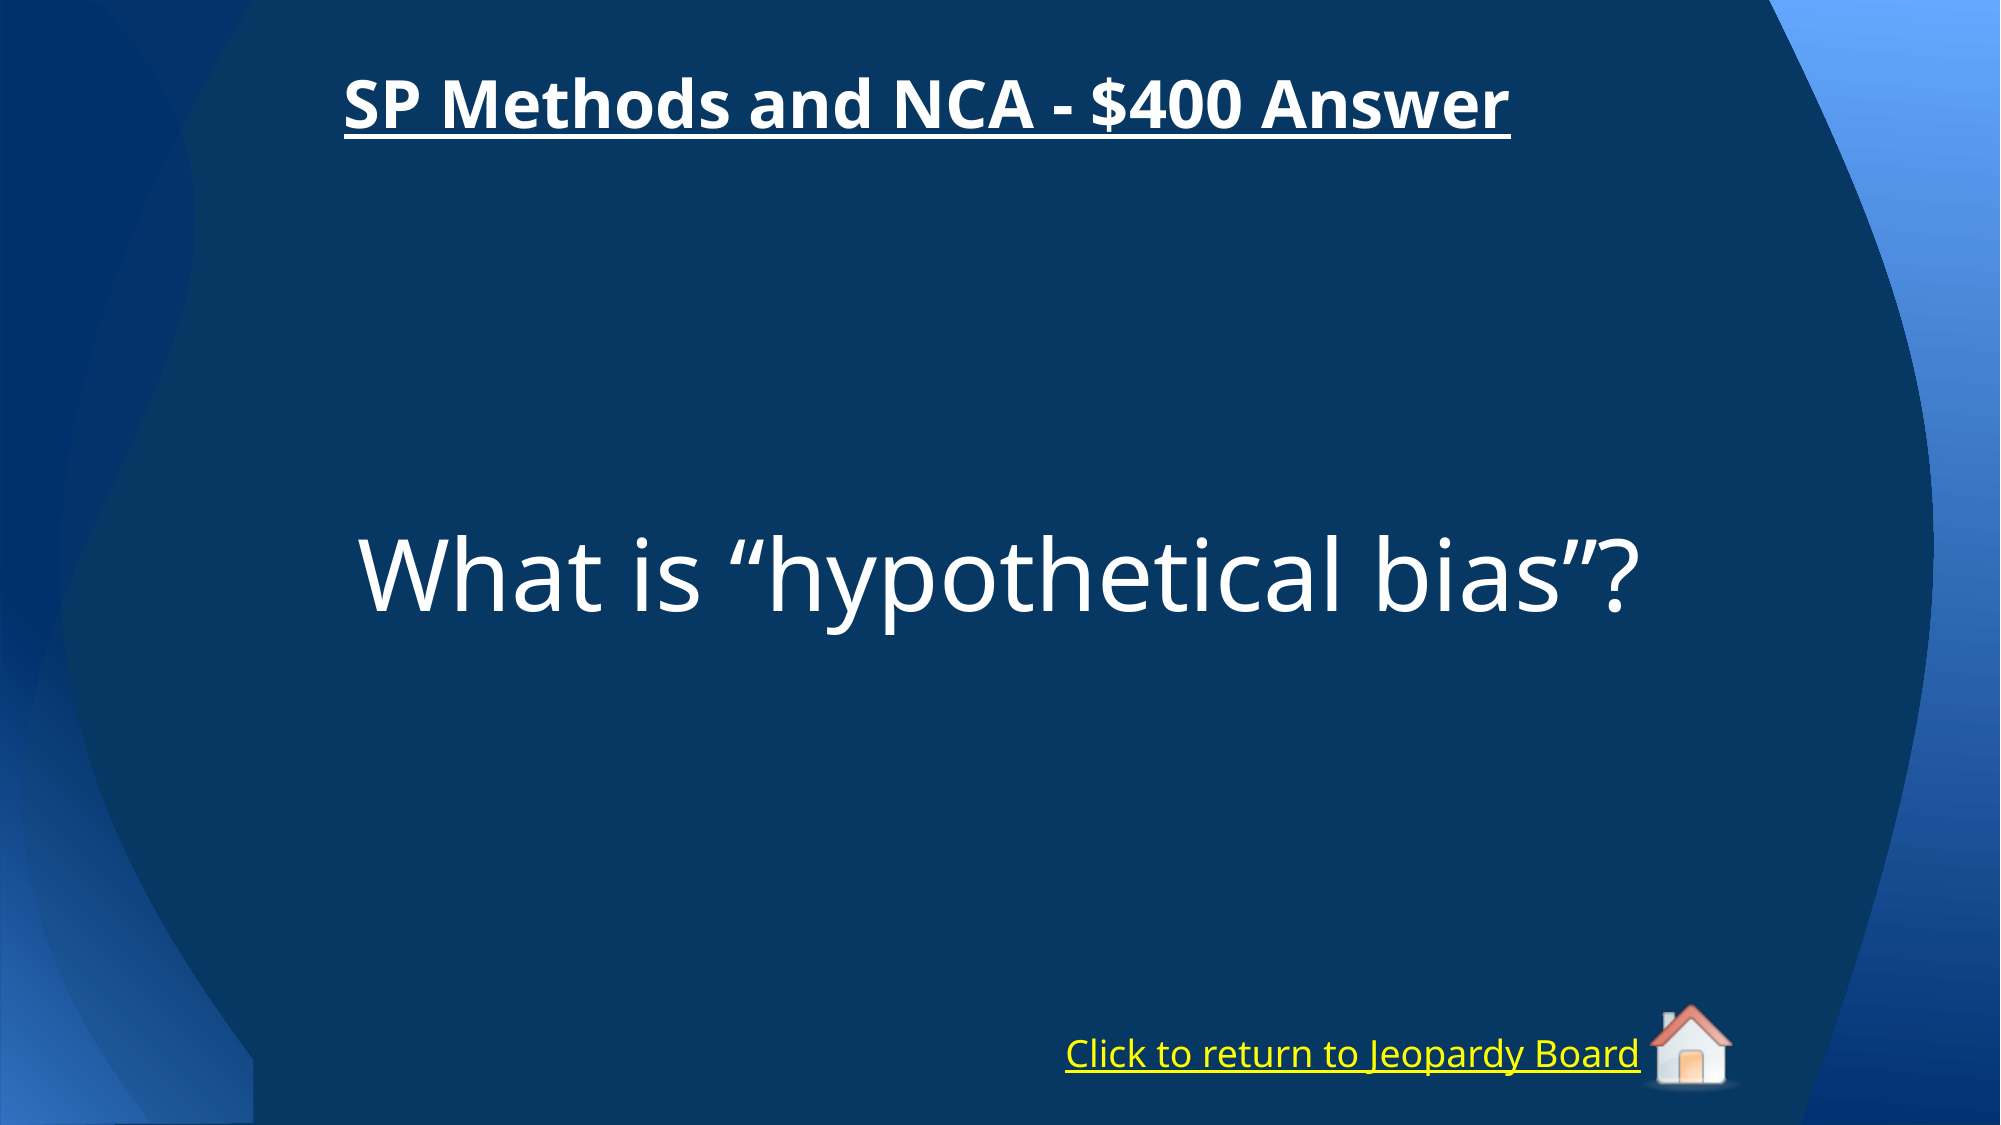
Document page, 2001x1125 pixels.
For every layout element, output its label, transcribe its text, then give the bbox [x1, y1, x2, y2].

title SP Methods and NCA - $400 Answer [328, 45, 1679, 169]
text_box [253, 4, 1754, 1125]
list What is “hypothetical bias”? [324, 168, 1675, 976]
text_box Click to return to Jeopardy Board [1040, 993, 1666, 1117]
picture [1641, 993, 1742, 1095]
